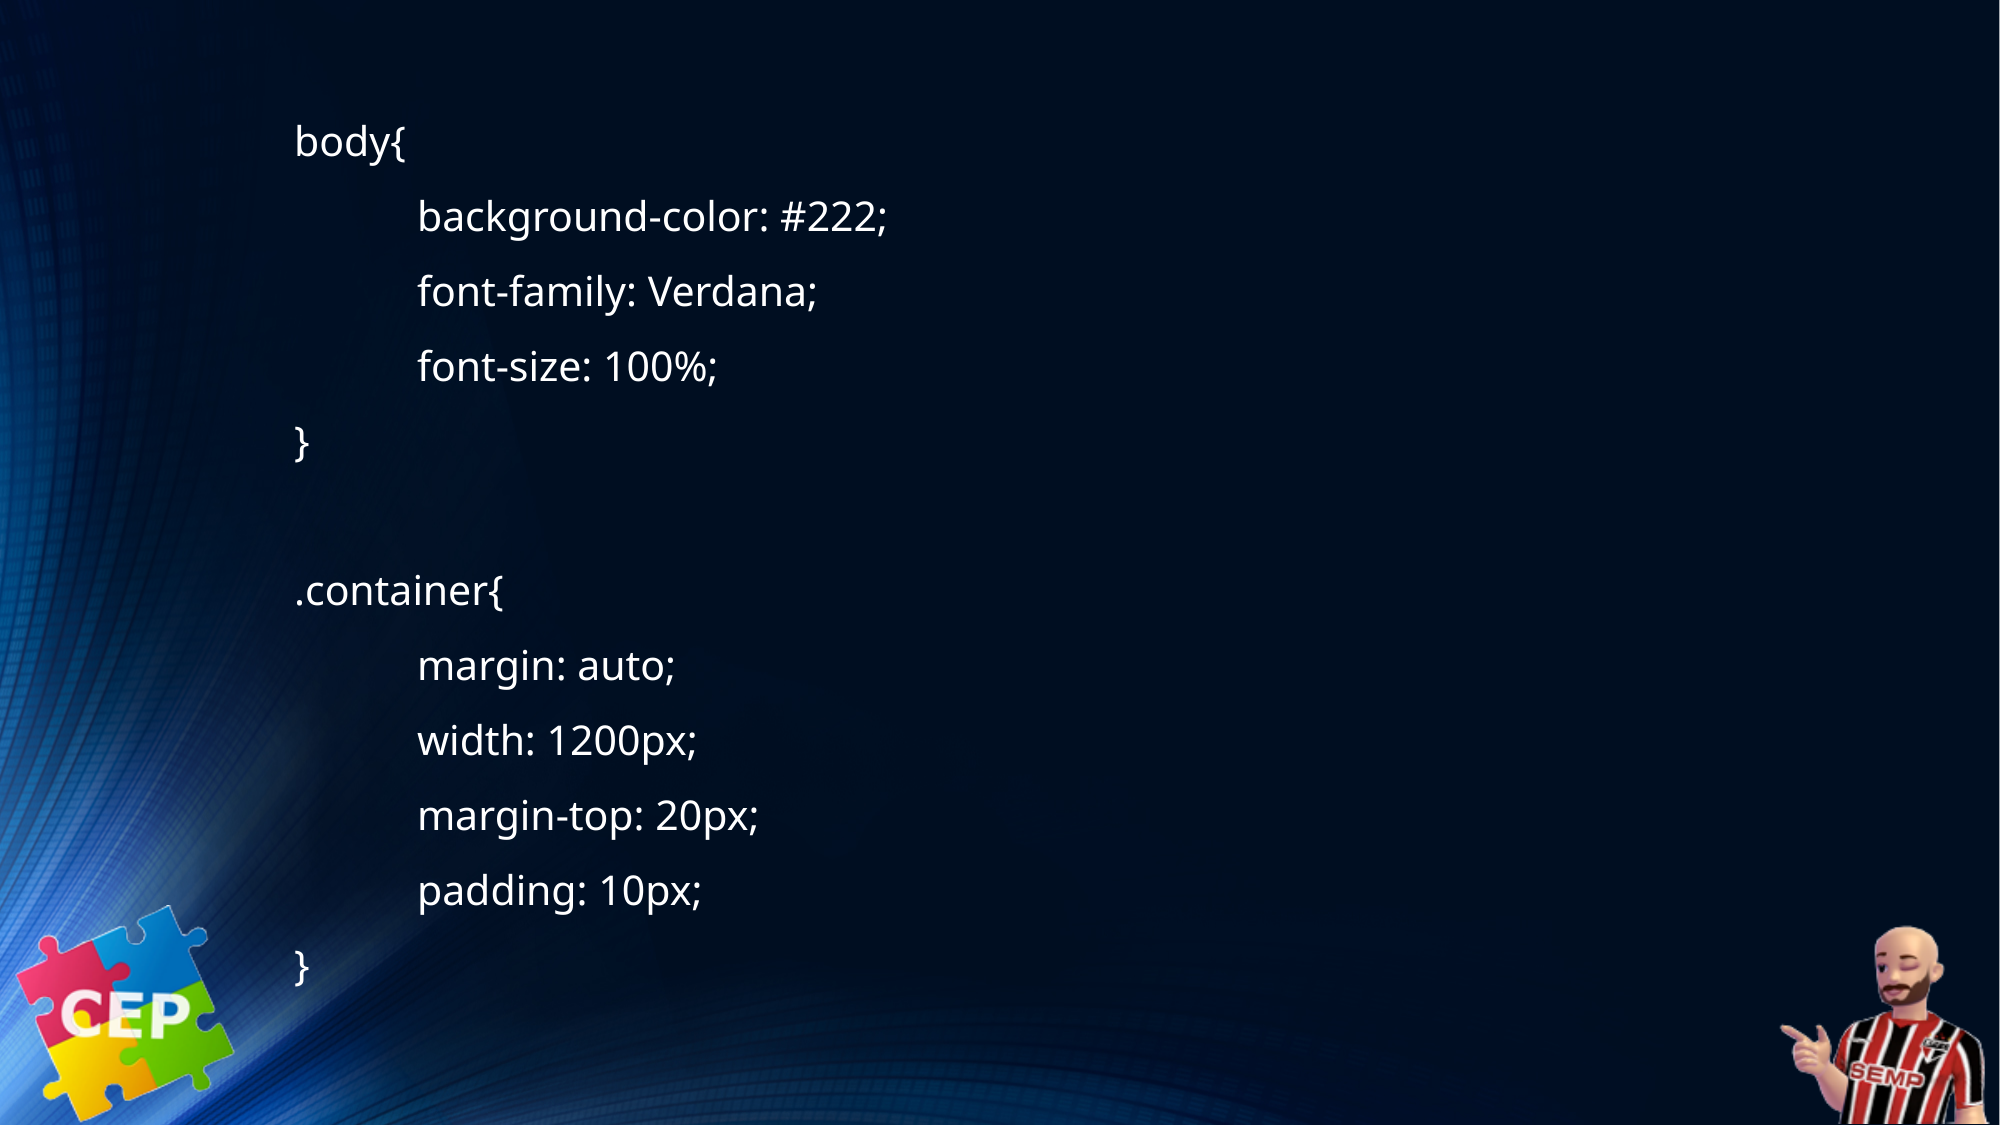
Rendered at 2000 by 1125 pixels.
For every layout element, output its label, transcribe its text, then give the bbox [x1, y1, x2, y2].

picture [0, 0, 2000, 1125]
list body{ background-color: #222; font-family: Verdana; font-size: 100%; } .container{ margin: auto; width: 1200px; margin-top: 20px; padding: 10px; } [279, 113, 1855, 1000]
